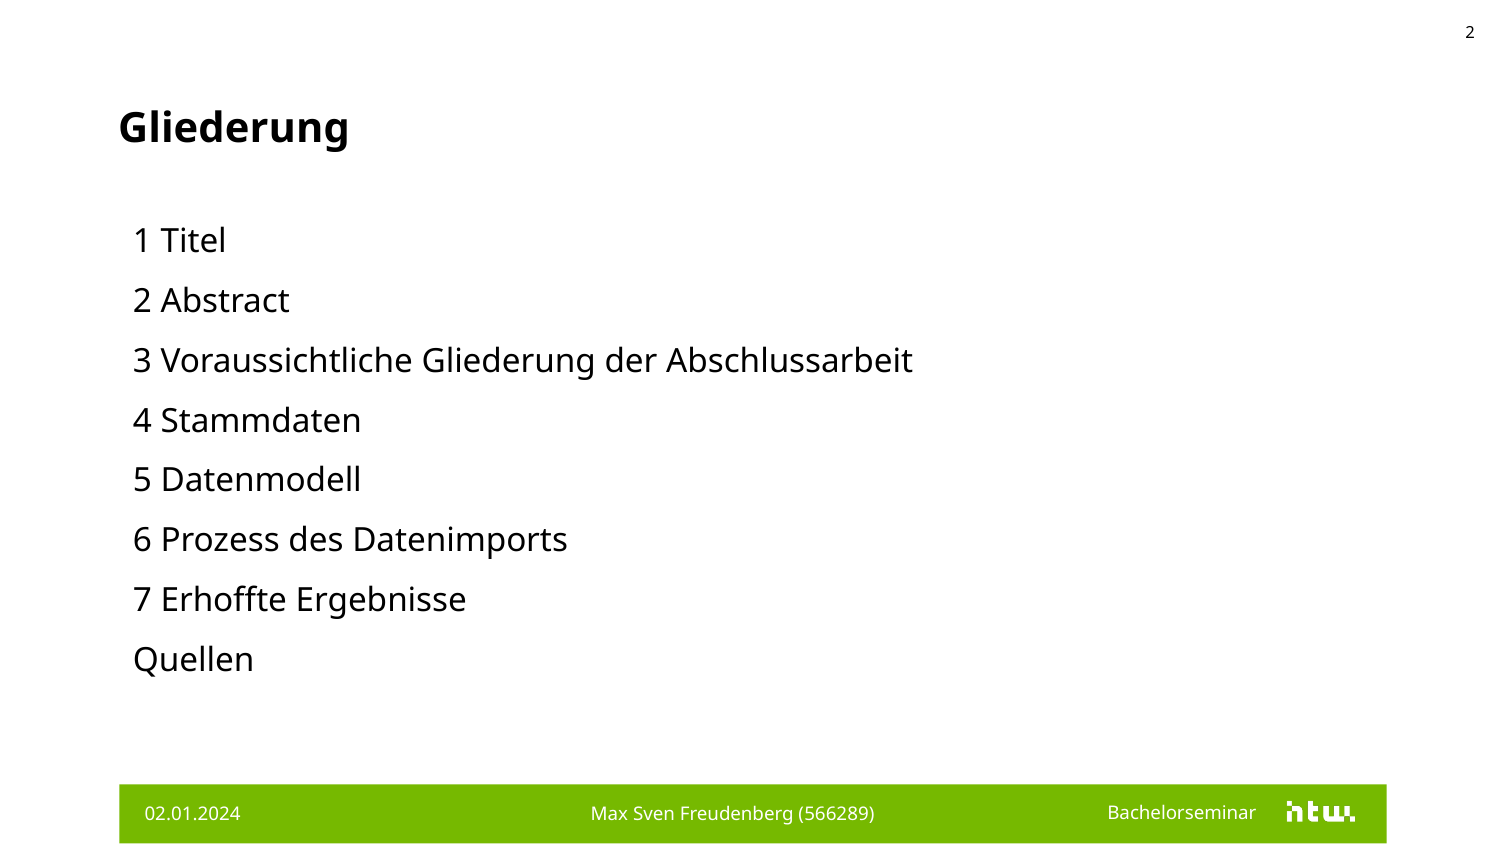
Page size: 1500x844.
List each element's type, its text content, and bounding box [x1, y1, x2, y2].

footer Max Sven Freudenberg (566289) [590, 790, 910, 836]
text_box Bachelorseminar [1092, 793, 1282, 832]
text_box 1 Titel 2 Abstract 3 Voraussichtliche Gliederung der Abschlussarbeit 4 Stammdaten 5 Datenmodell 6 Prozess des Datenimports 7 Erhoffte Ergebnisse Quellen [118, 191, 1382, 686]
picture [1285, 799, 1362, 830]
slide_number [144, 790, 325, 836]
slide_number 2 [1376, 10, 1490, 56]
title Gliederung [118, 100, 1382, 191]
